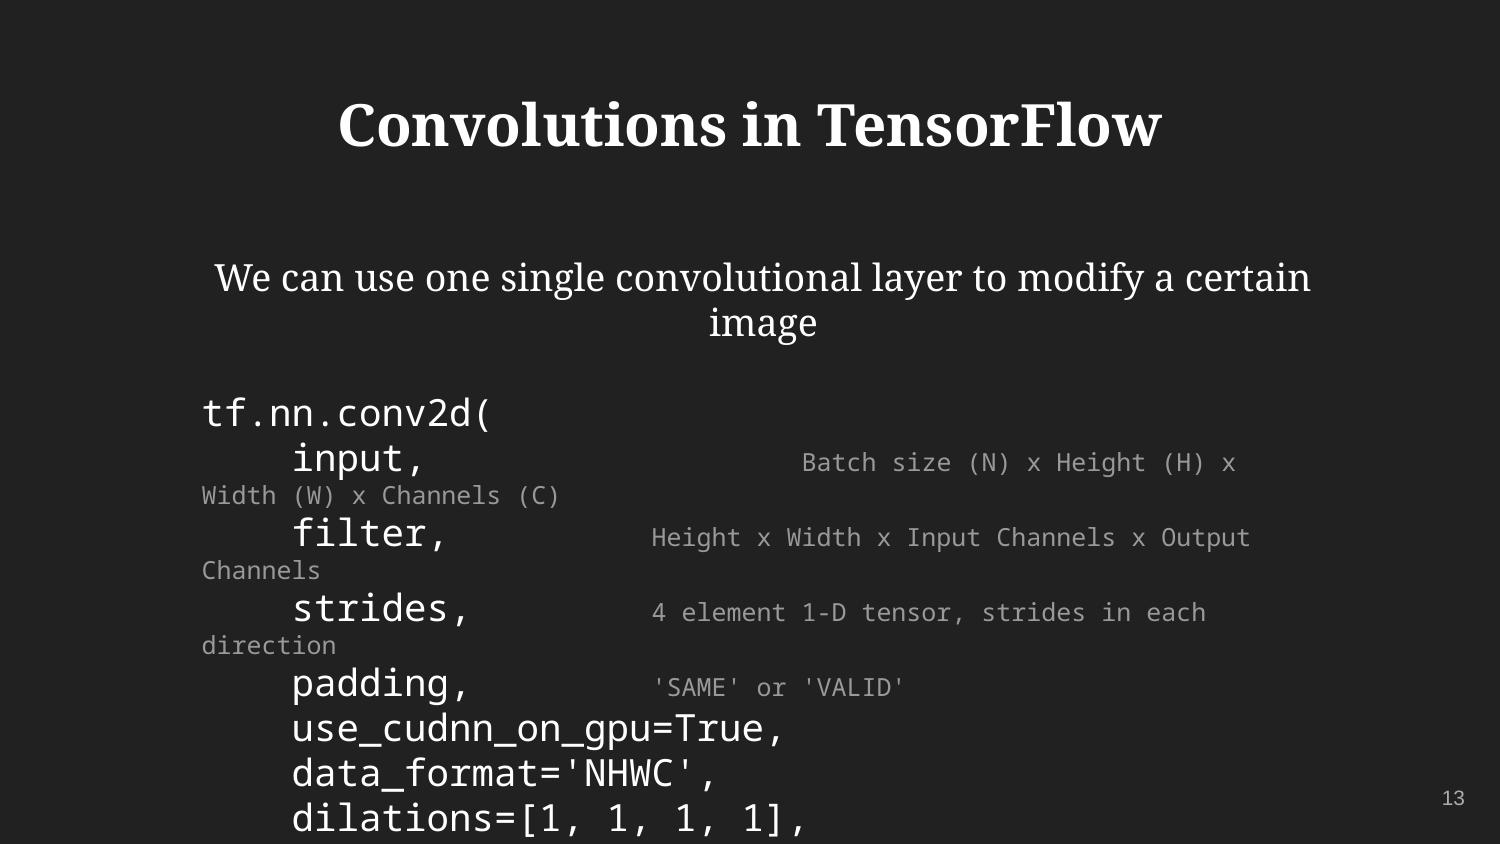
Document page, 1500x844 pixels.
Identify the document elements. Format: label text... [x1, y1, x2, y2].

title Convolutions in TensorFlow [51, 72, 1449, 167]
text_box We can use one single convolutional layer to modify a certain image tf.nn.conv2d( input, Batch size (N) x Height (H) x Width (W) x Channels (C) filter, Height x Width x Input Channels x Output Channels strides, 4 element 1-D tensor, strides in each direction padding, 'SAME' or 'VALID' use_cudnn_on_gpu=True, data_format='NHWC', dilations=[1, 1, 1, 1], name=None ) [186, 239, 1341, 805]
slide_number ‹#› [1389, 764, 1480, 830]
